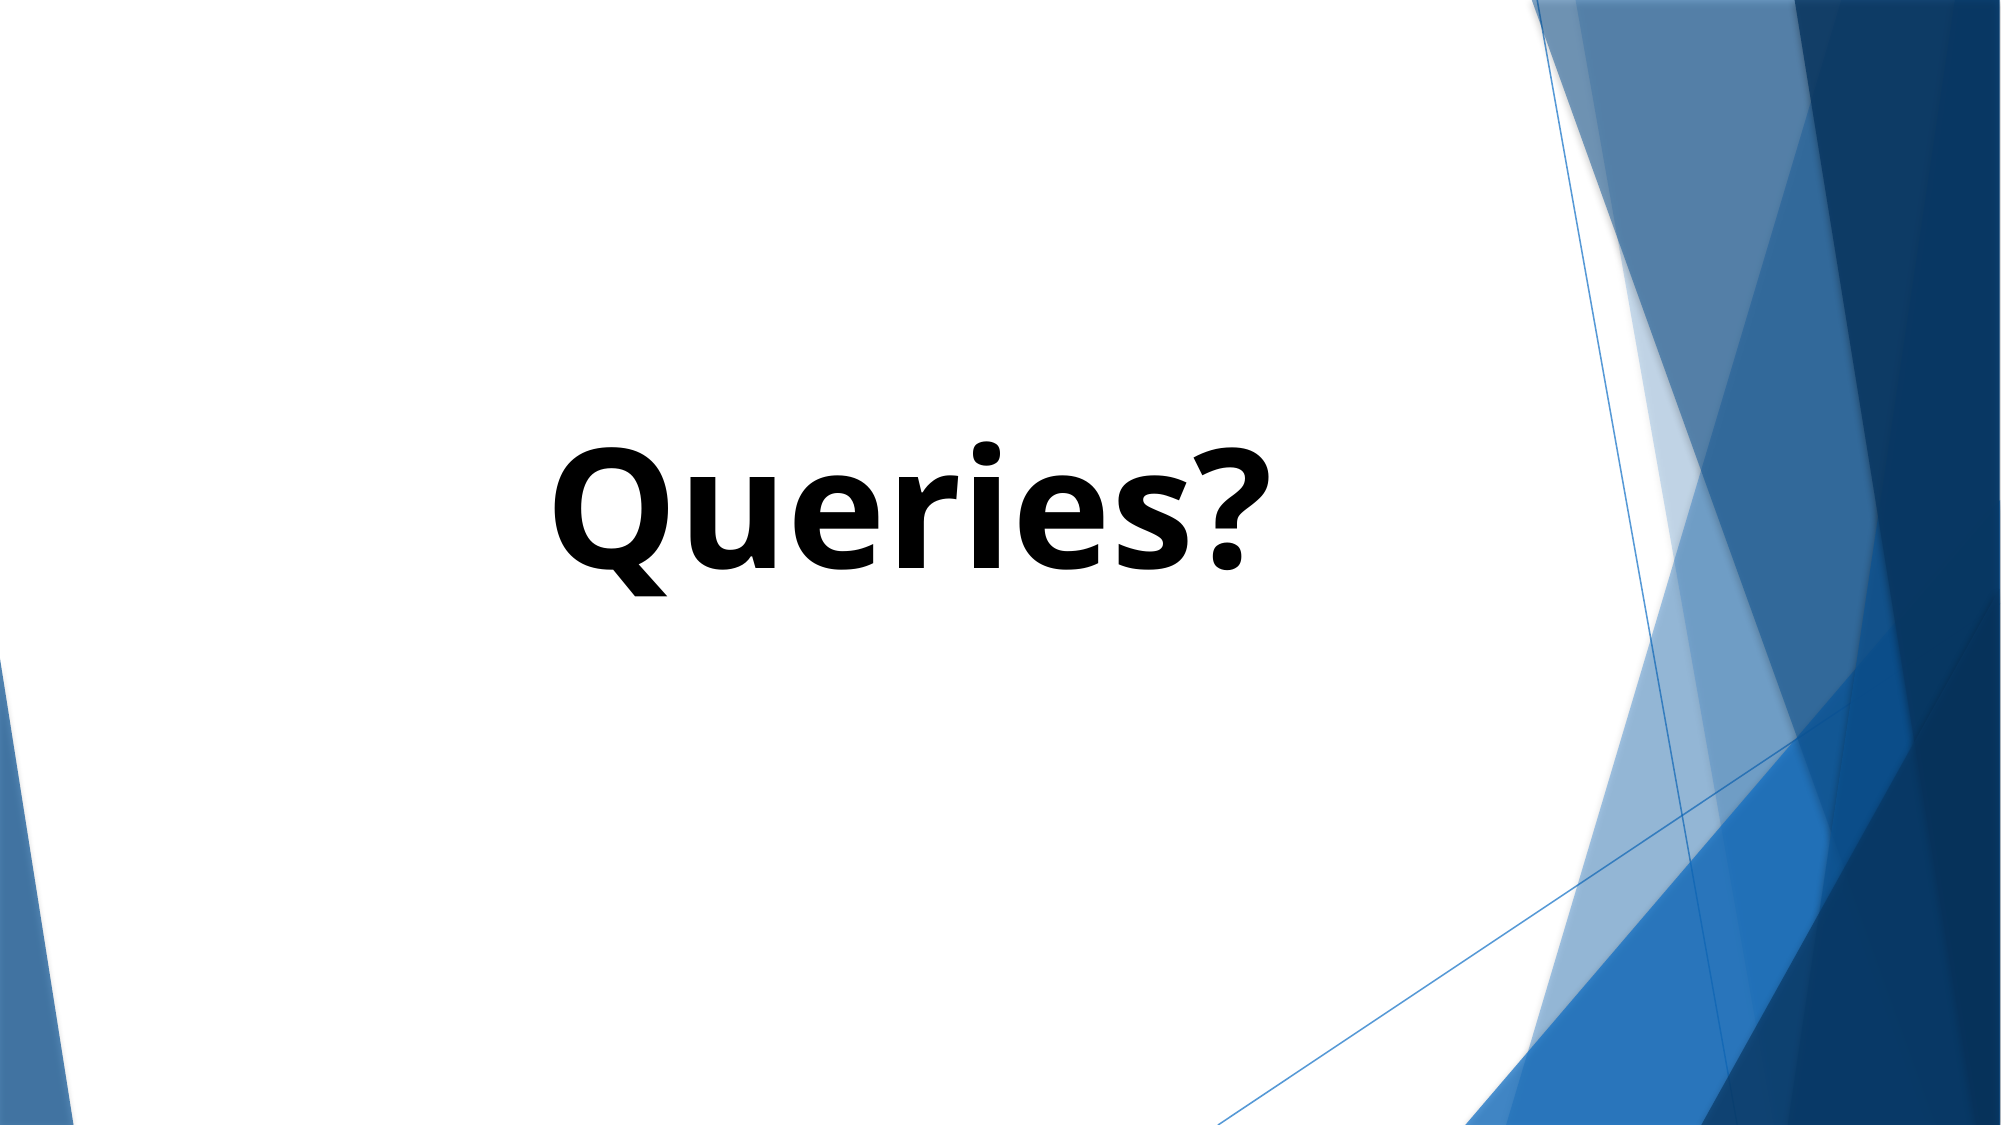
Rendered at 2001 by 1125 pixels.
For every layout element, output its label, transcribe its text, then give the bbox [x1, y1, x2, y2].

text_box Queries? [531, 394, 1530, 610]
